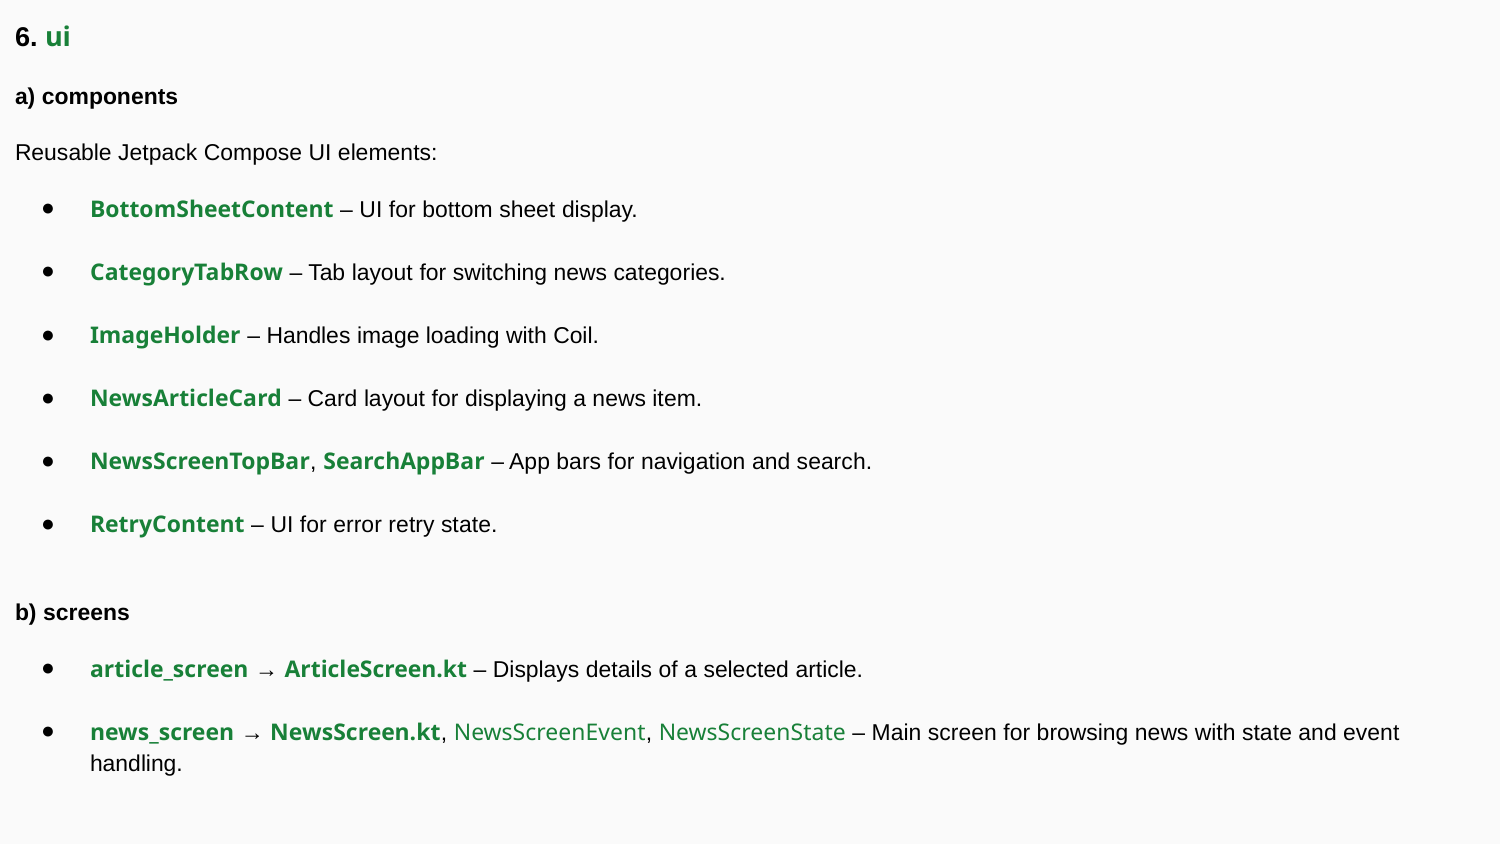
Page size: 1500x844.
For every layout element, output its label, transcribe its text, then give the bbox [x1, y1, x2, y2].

text_box 6. ui a) components Reusable Jetpack Compose UI elements: BottomSheetContent – UI for bottom sheet display. CategoryTabRow – Tab layout for switching news categories. ImageHolder – Handles image loading with Coil. NewsArticleCard – Card layout for displaying a news item. NewsScreenTopBar, SearchAppBar – App bars for navigation and search. RetryContent – UI for error retry state. b) screens article_screen → ArticleScreen.kt – Displays details of a selected article. news_screen → NewsScreen.kt, NewsScreenEvent, NewsScreenState – Main screen for browsing news with state and event handling. [0, 0, 1443, 844]
